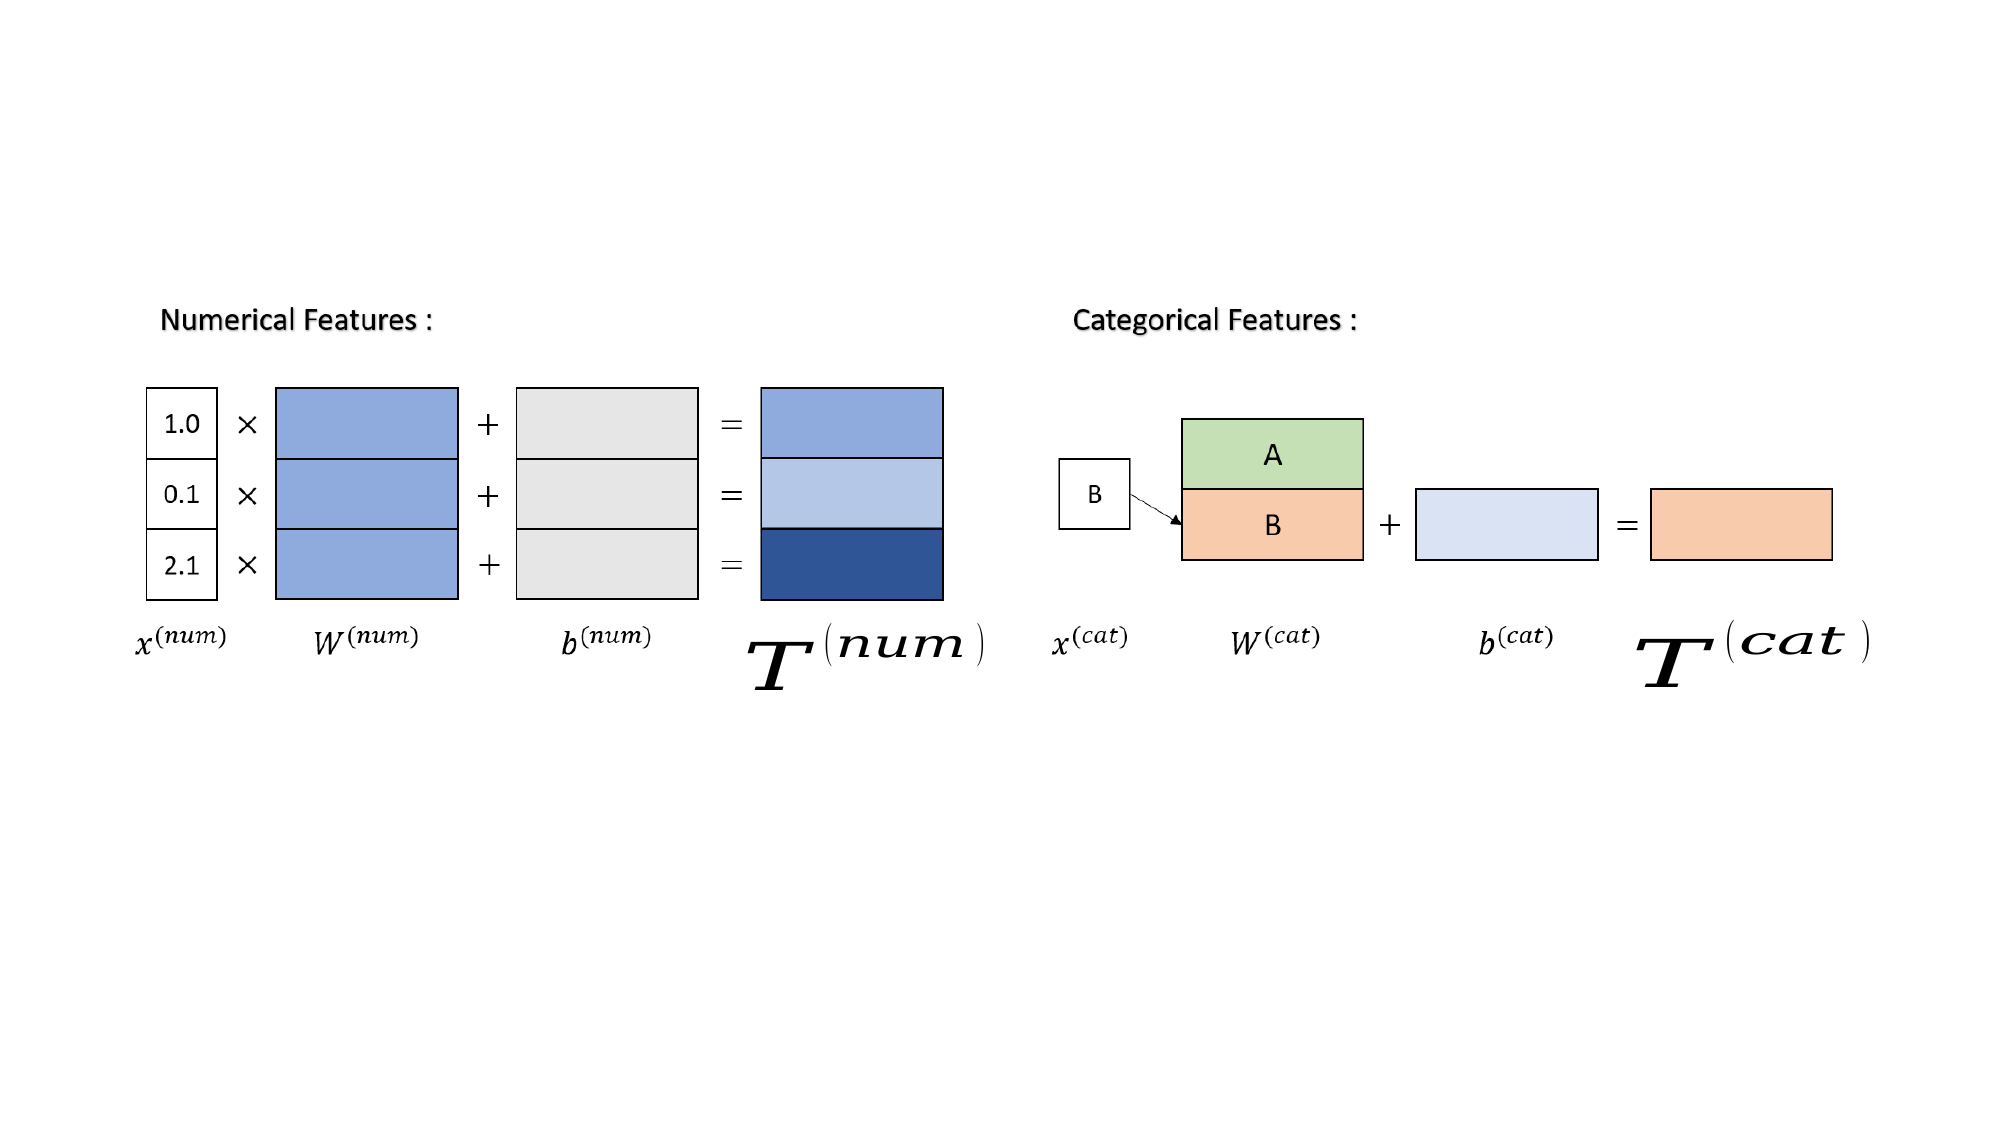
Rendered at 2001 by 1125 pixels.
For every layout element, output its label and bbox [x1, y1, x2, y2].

picture [120, 293, 1934, 691]
